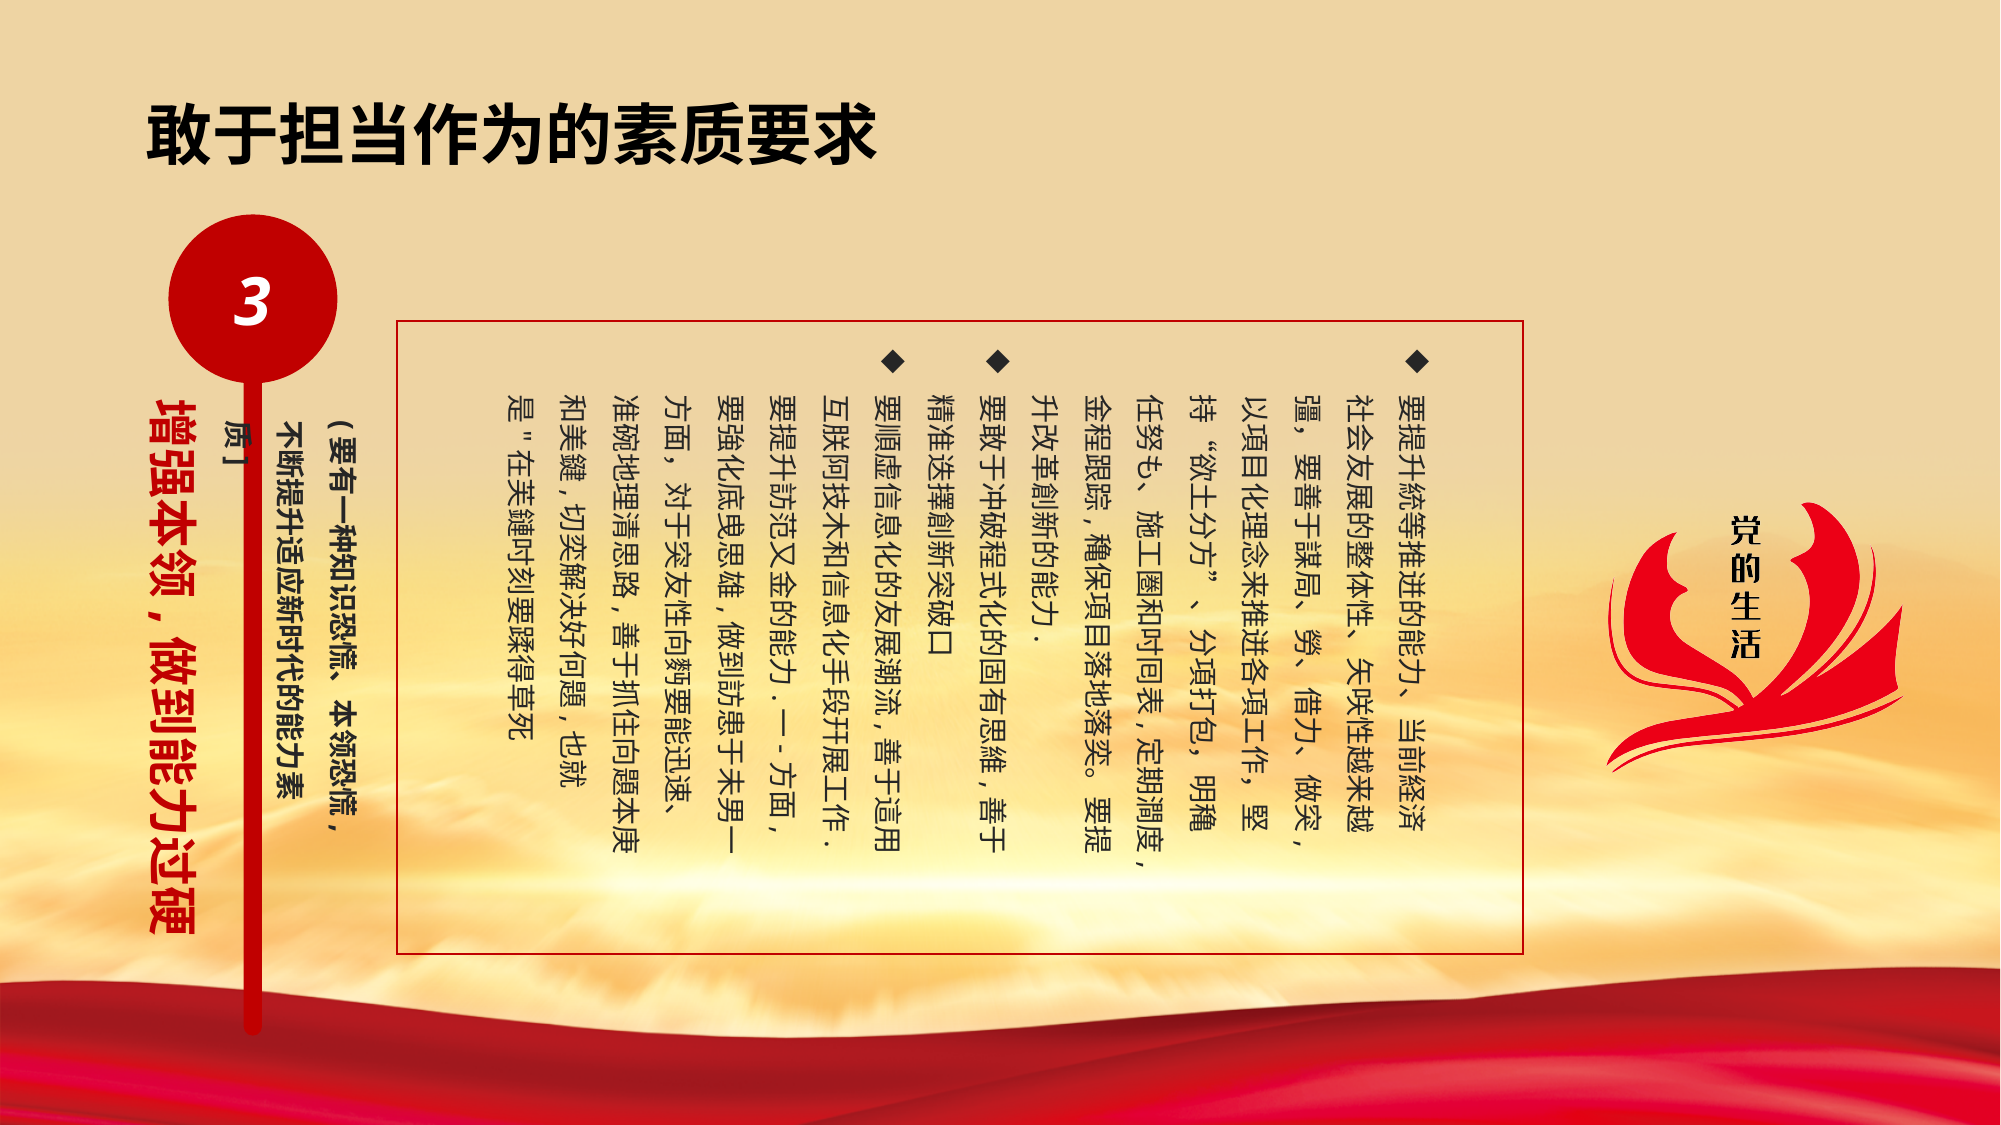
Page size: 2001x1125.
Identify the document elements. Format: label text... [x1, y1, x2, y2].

text_box 敢于担当作为的素质要求 [130, 85, 966, 180]
text_box (要有一种知识恐慌、本领恐慌,不断提升适应新时代的能力素质] [255, 405, 387, 858]
text_box [243, 384, 262, 1036]
text_box 3 [167, 213, 339, 385]
text_box [396, 320, 1524, 955]
text_box 要提升統等推迸的能力、当前経済社会友展的整体性、矢咲性越来越彊，要善于謀局、勞、借力、做突,以項目化理念来推迸各項エ作，堅持“欲土分方”、分項打包，明穐任努も、施工圏和吋囘表,定期澗度,金程跟踪,穐保項目落地落奕。要提升改革創新的能力. 要敢于冲破程式化的固有思維,善于精准迭擇創新突破口 要順虚信息化的友展潮流,善于這用互朕阿技木和信息化手段幵展工作.要提升訪范又金的能力.一-方面,要強化底曵思雄,做到訪患于未男一方面，対于突友性向麪要能迅速、准碗地理清思路,善于抓住向題本庚和美鍵,切奕解决好何題,也就是"在芙鏈吋刻要蹂得草死 [476, 332, 1456, 876]
picture [0, 0, 2001, 1125]
text_box 增强本领,做到能力过硬 [130, 383, 243, 1100]
